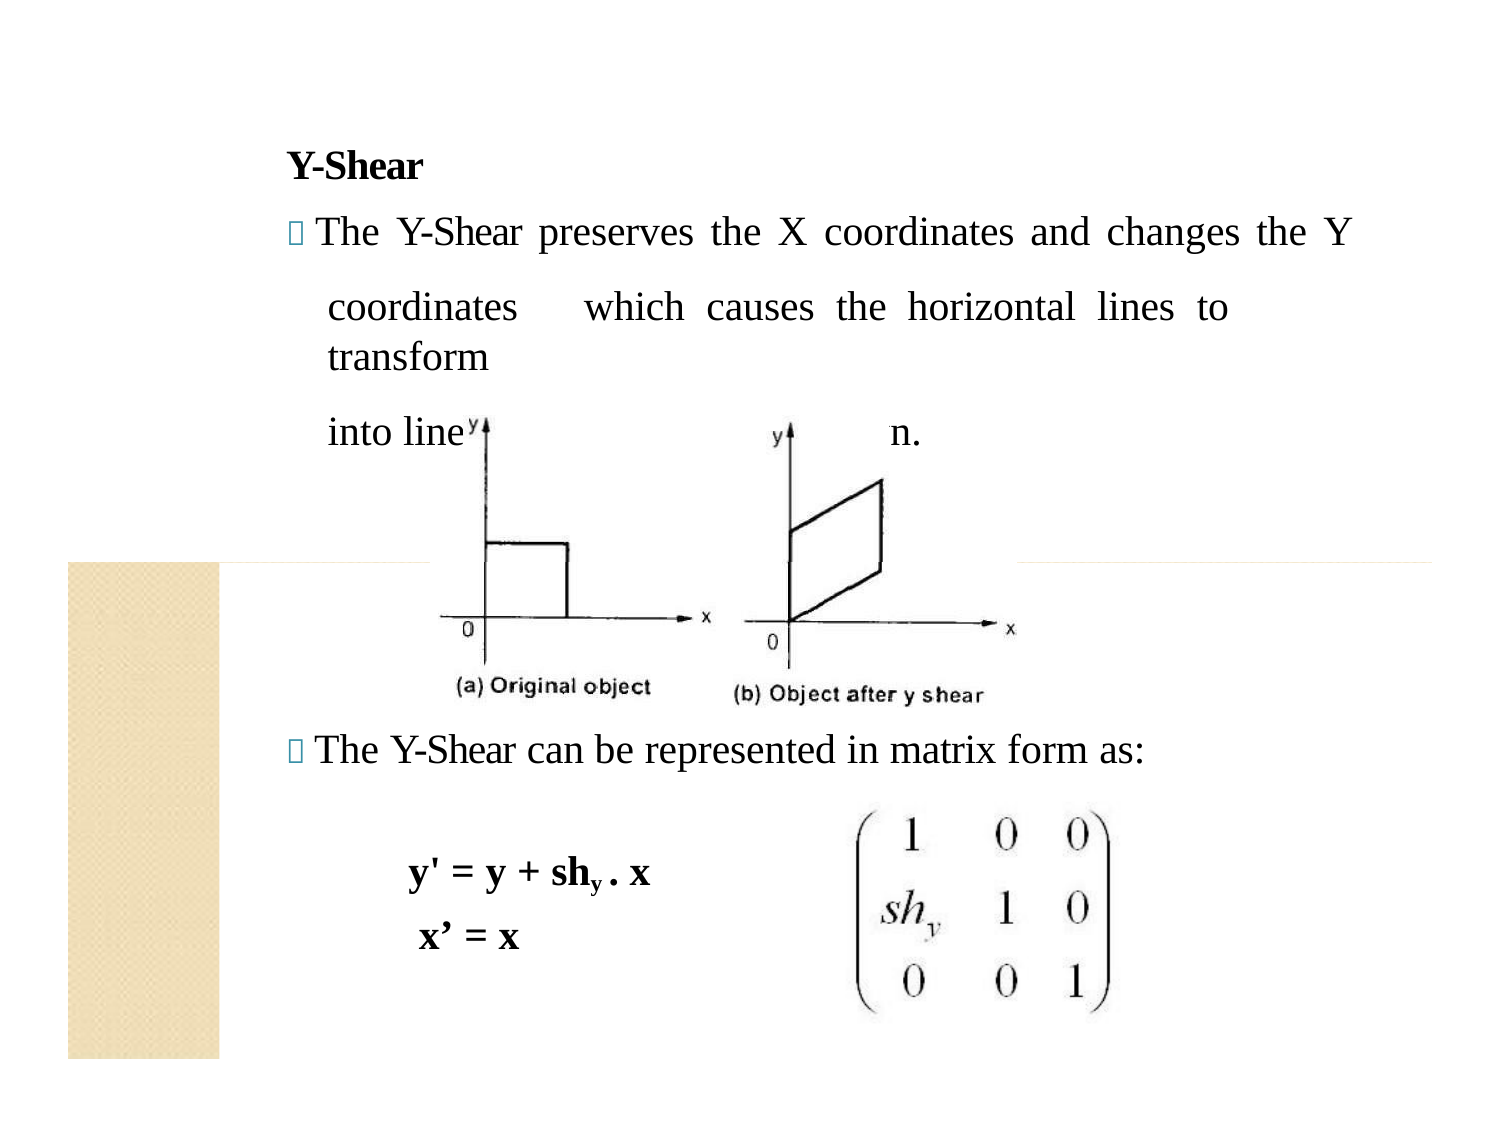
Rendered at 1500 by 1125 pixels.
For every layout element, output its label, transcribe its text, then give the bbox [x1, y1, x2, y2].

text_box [430, 562, 1160, 1029]
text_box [67, 415, 1433, 1060]
text_box Y-Shear  The Y-Shear preserves the X coordinates and changes the Y coordinates which causes the horizontal lines to transform into lines which slopes up or down. [283, 119, 1372, 413]
